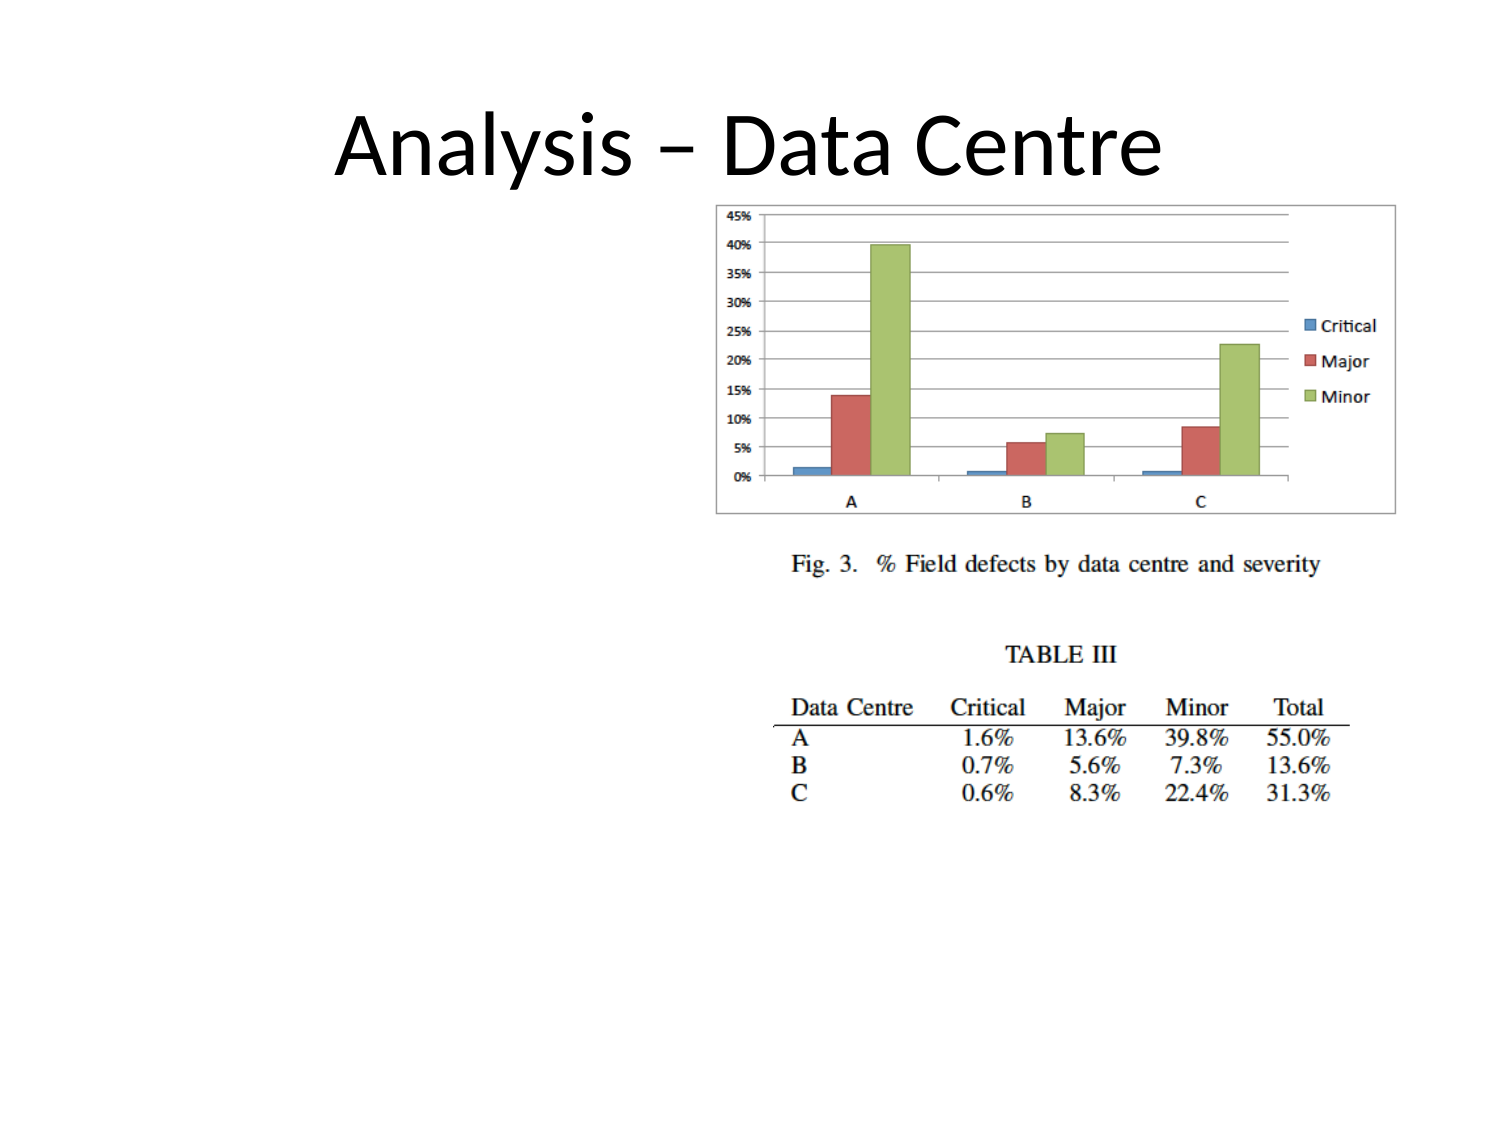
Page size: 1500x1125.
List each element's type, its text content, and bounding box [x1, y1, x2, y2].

picture [772, 630, 1367, 817]
title Analysis – Data Centre [75, 45, 1425, 233]
picture [694, 184, 1426, 593]
